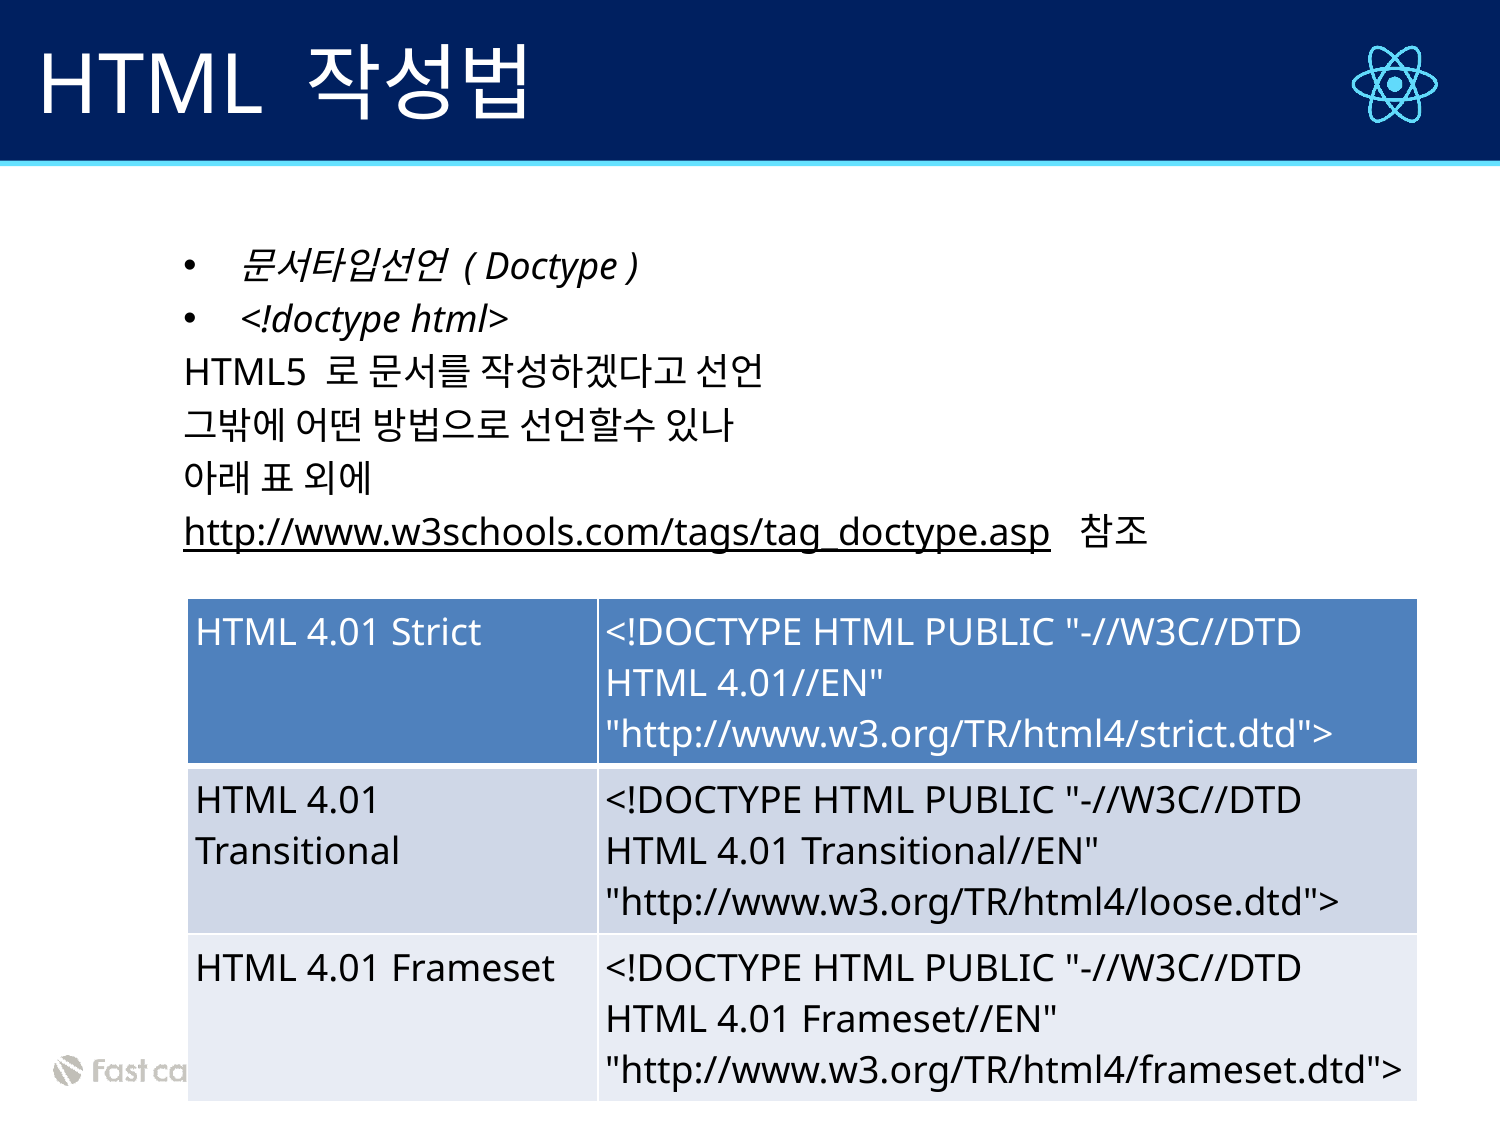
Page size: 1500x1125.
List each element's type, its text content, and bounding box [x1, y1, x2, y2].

list 문서타입선언 ( Doctype ) <!doctype html> HTML5 로 문서를 작성하겠다고 선언 그밖에 어떤 방법으로 선언할수 있나 아래 표 외에 http://www.w3schools.com/tags/tag_doctype.asp 참조 [175, 233, 1361, 897]
picture [1380, 36, 1444, 135]
table_cell <!DOCTYPE HTML PUBLIC "-//W3C//DTD HTML 4.01 Transitional//EN" "http://www.w3.org/TR/html4/loose.dtd"> [599, 769, 1417, 933]
picture [53, 1046, 187, 1094]
table_header <!DOCTYPE HTML PUBLIC "-//W3C//DTD HTML 4.01//EN" "http://www.w3.org/TR/html4/strict.dtd"> [599, 599, 1417, 763]
table_cell HTML 4.01 Frameset [188, 935, 597, 1101]
table_cell HTML 4.01 Transitional [188, 769, 597, 933]
table_header HTML 4.01 Strict [188, 599, 597, 763]
title HTML 작성법 [28, 0, 1380, 175]
table_cell <!DOCTYPE HTML PUBLIC "-//W3C//DTD HTML 4.01 Frameset//EN" "http://www.w3.org/TR/html4/frameset.dtd"> [599, 935, 1417, 1101]
